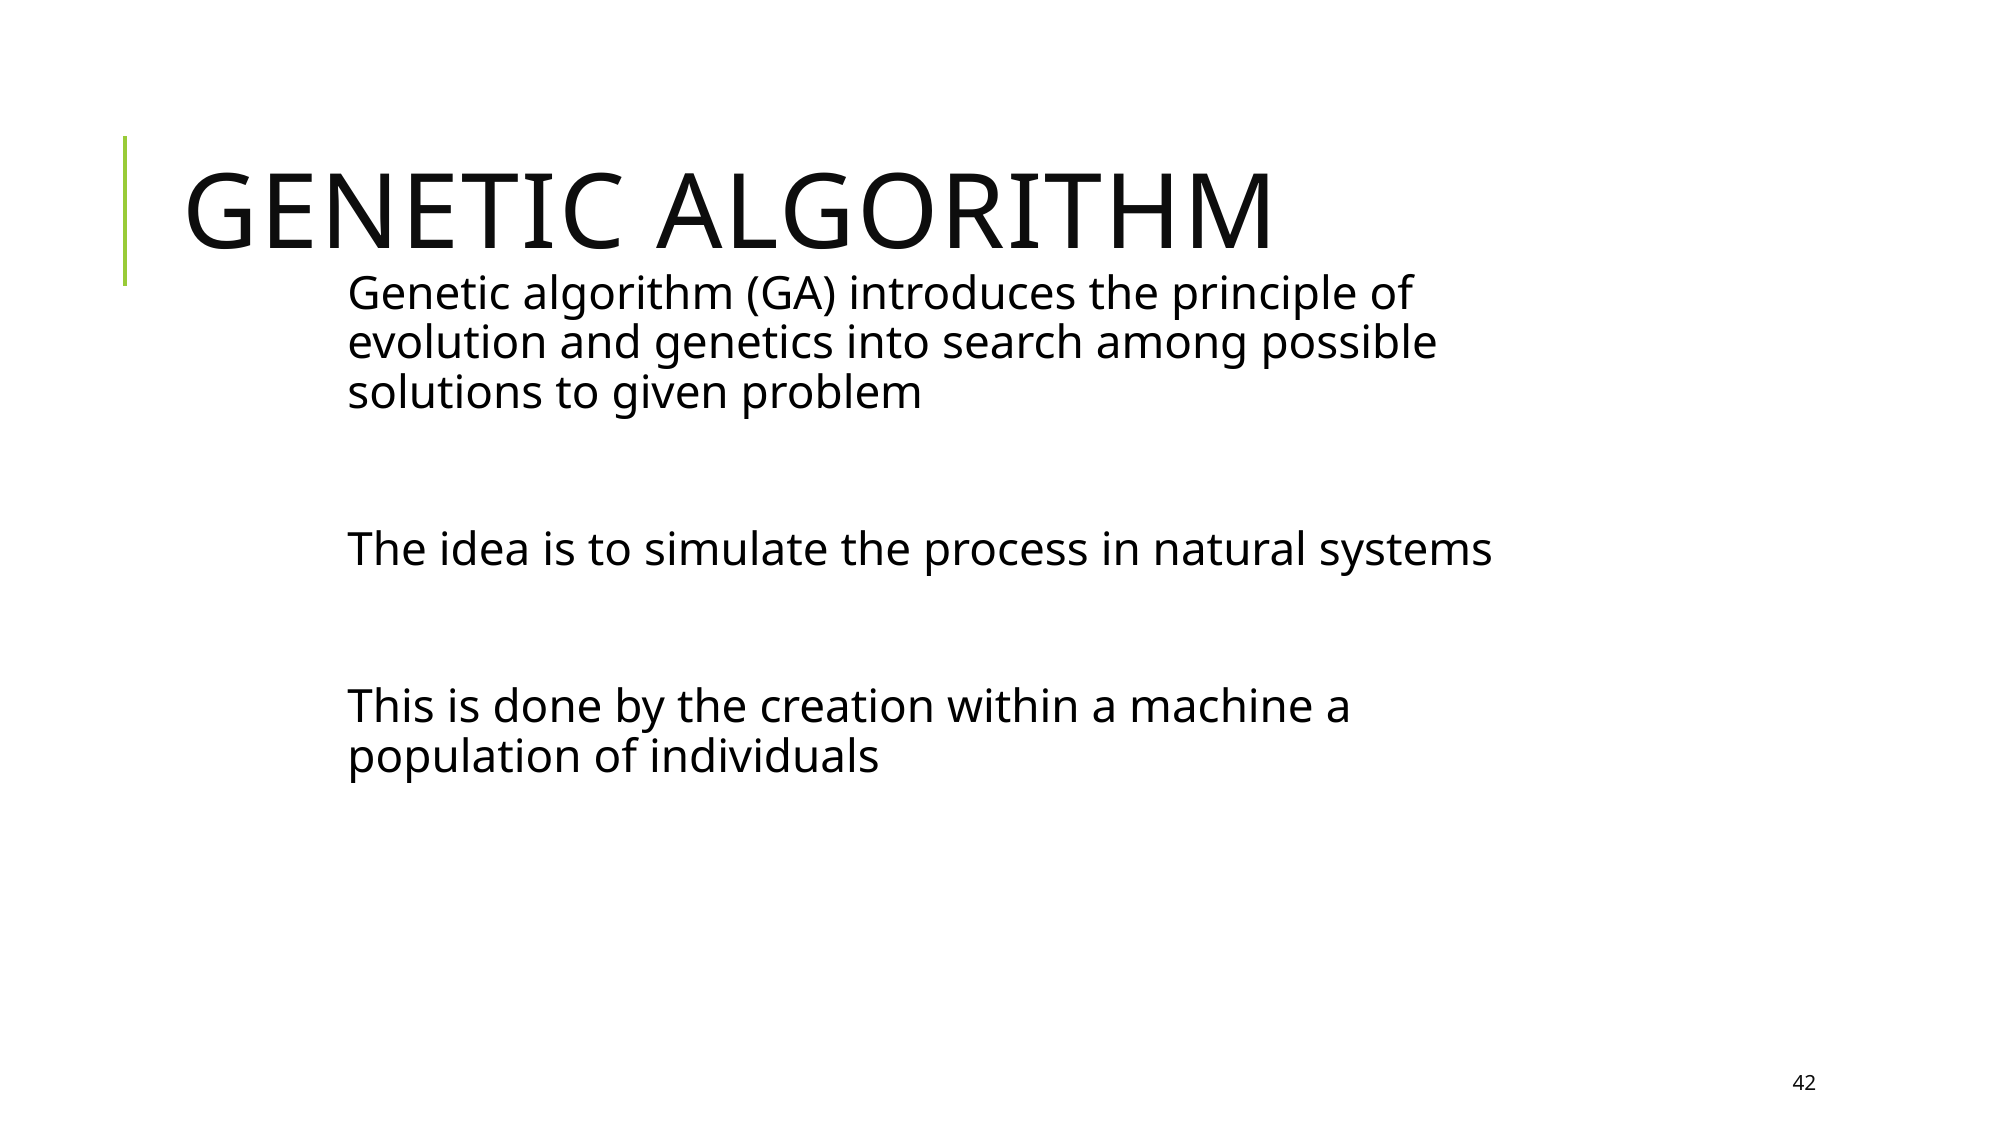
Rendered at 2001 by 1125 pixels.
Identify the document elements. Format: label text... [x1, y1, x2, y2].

slide_number 42 [1777, 1061, 1938, 1107]
list Genetic algorithm (GA) introduces the principle of evolution and genetics into search among possible solutions to given problem The idea is to simulate the process in natural systems This is done by the creation within a machine a population of individuals [324, 262, 1588, 1062]
title Genetic Algorithm [168, 96, 1763, 342]
